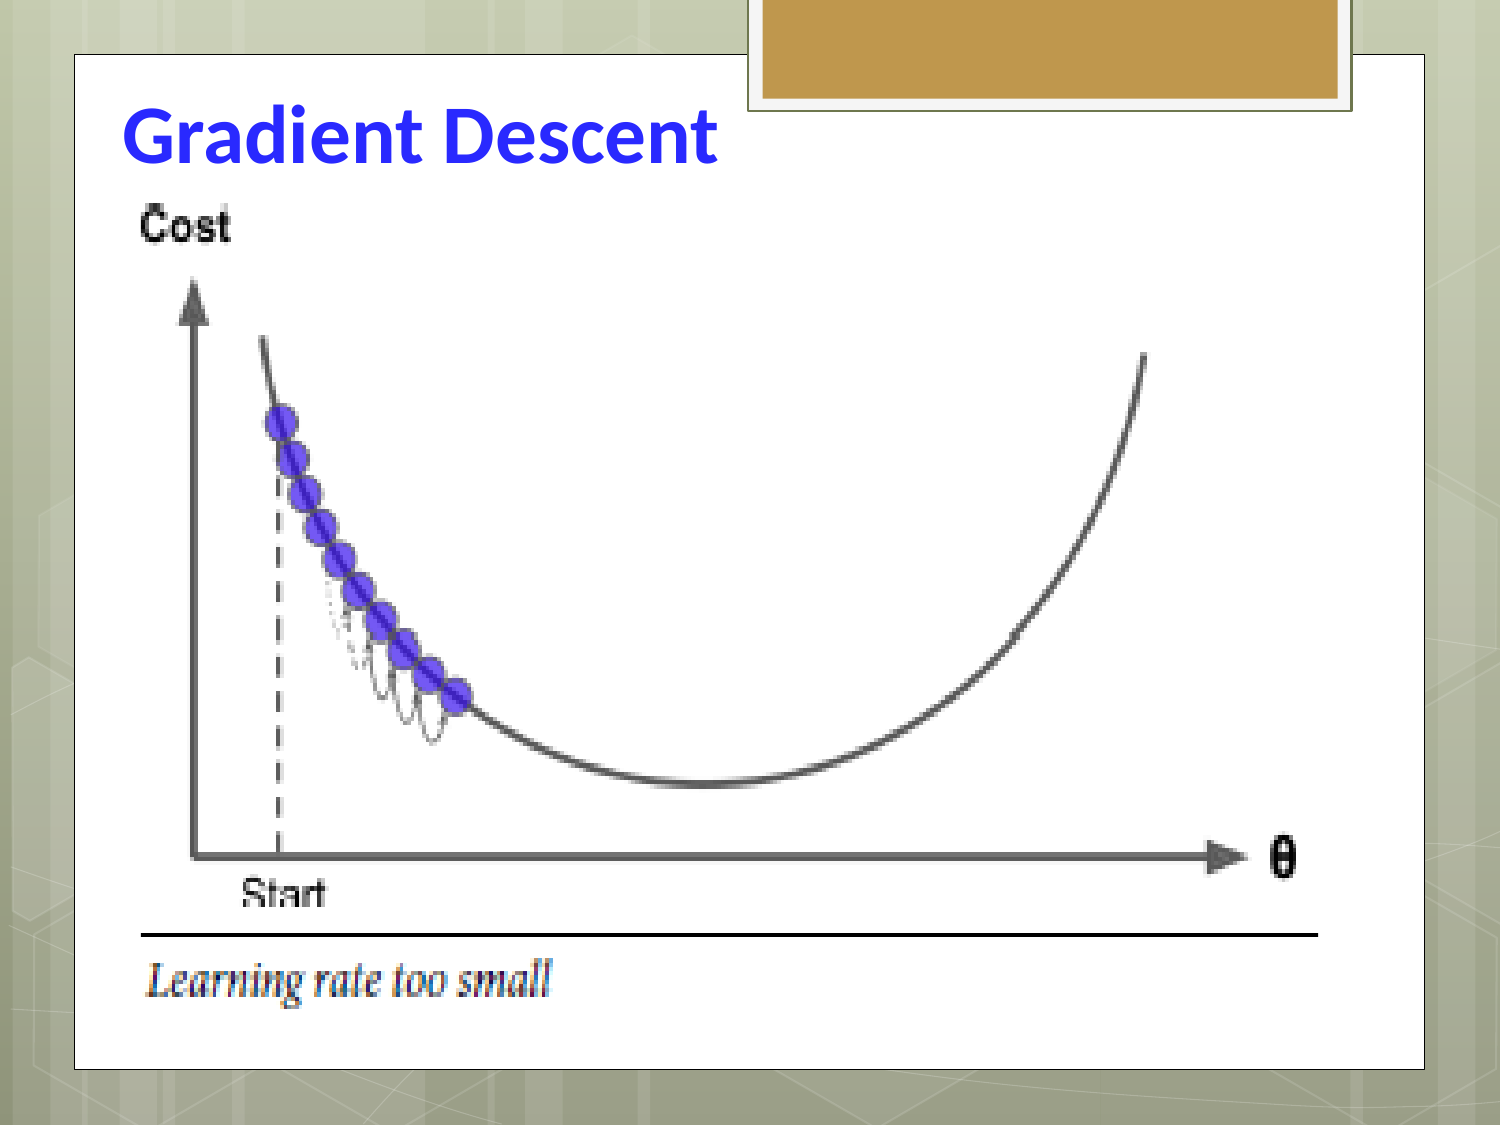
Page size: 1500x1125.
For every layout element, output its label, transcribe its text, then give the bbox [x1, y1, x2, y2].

picture [140, 187, 1319, 1014]
title Gradient Descent [107, 0, 1260, 188]
